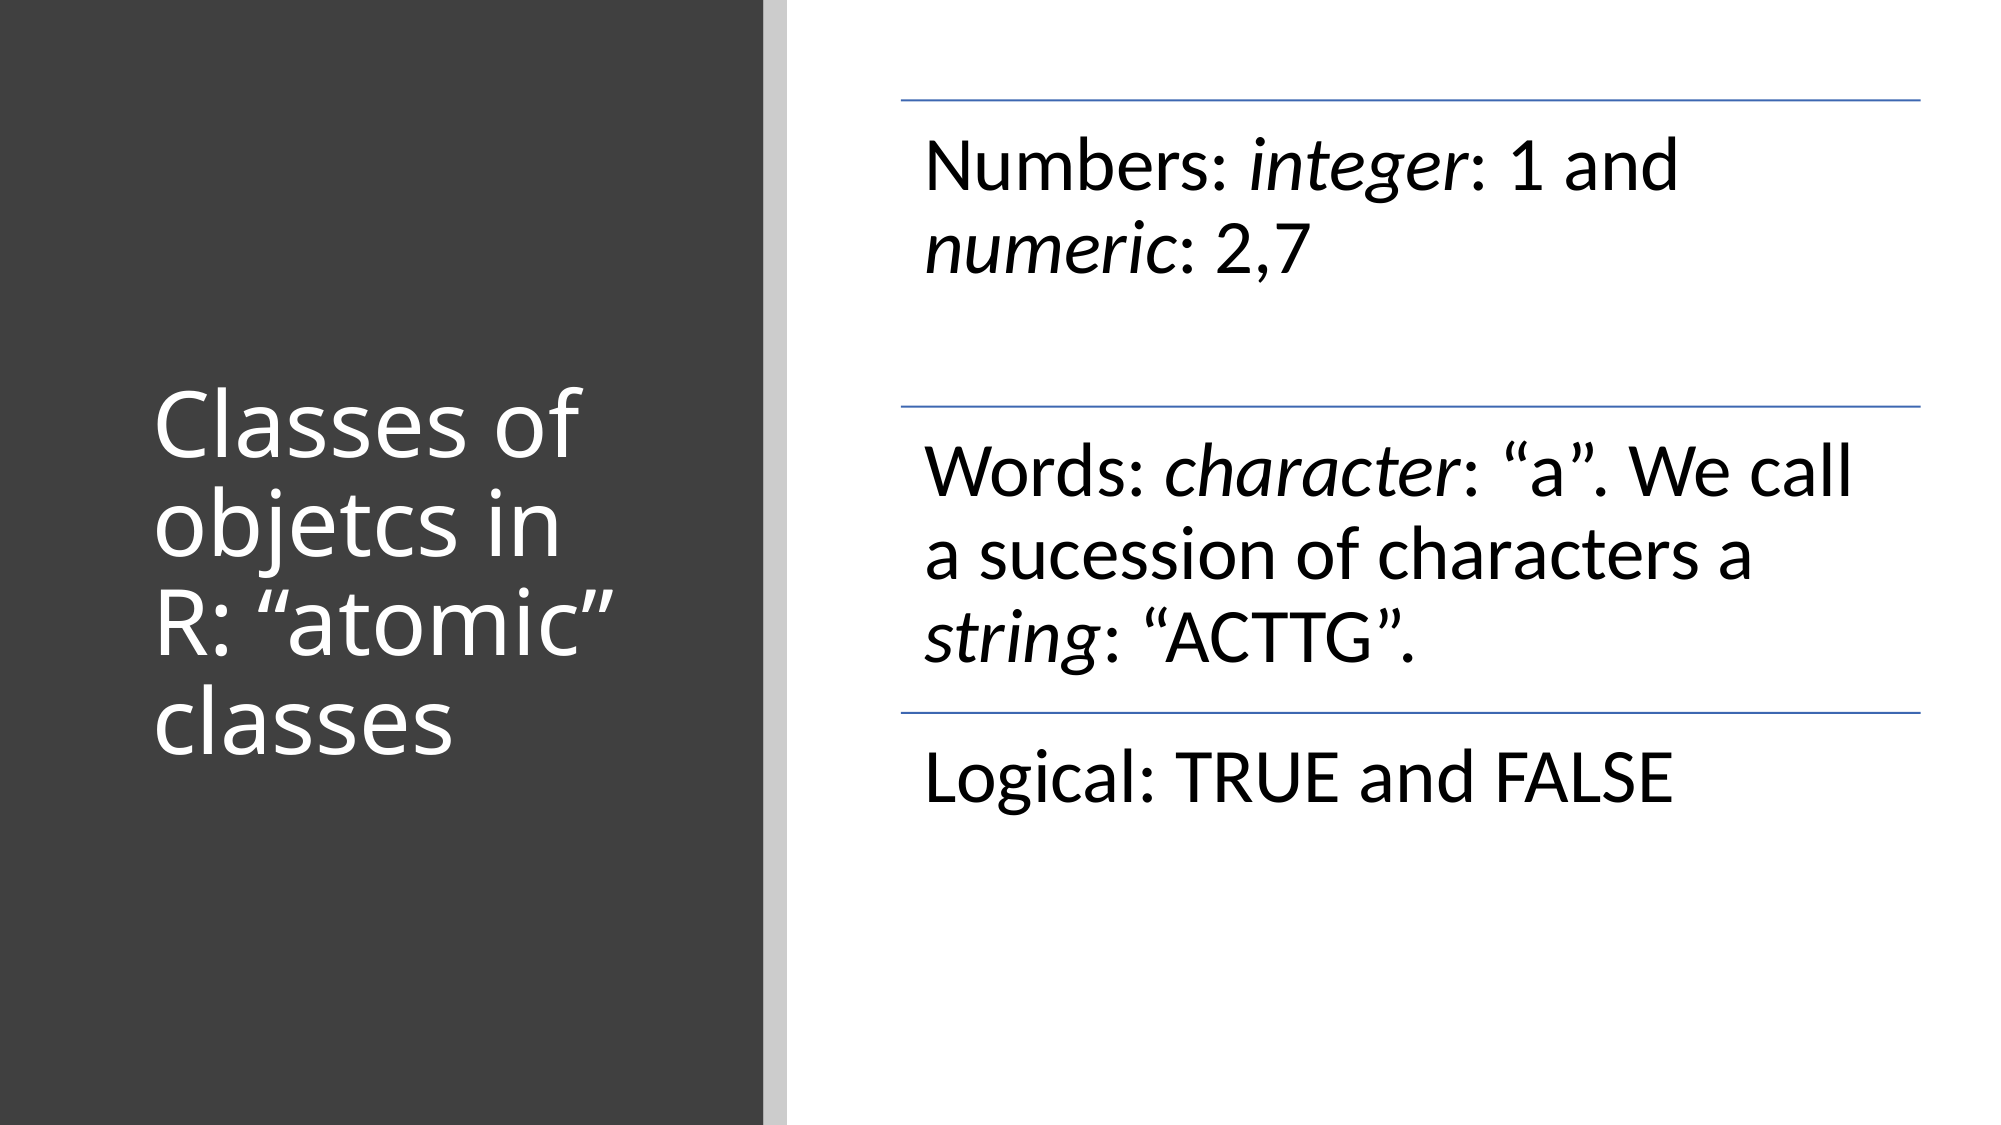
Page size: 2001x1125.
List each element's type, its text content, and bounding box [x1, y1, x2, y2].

title Classes of objetcs in R: “atomic” classes [137, 133, 685, 1020]
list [900, 99, 1921, 1020]
text_box [762, 0, 788, 1125]
text_box [0, 0, 762, 1125]
